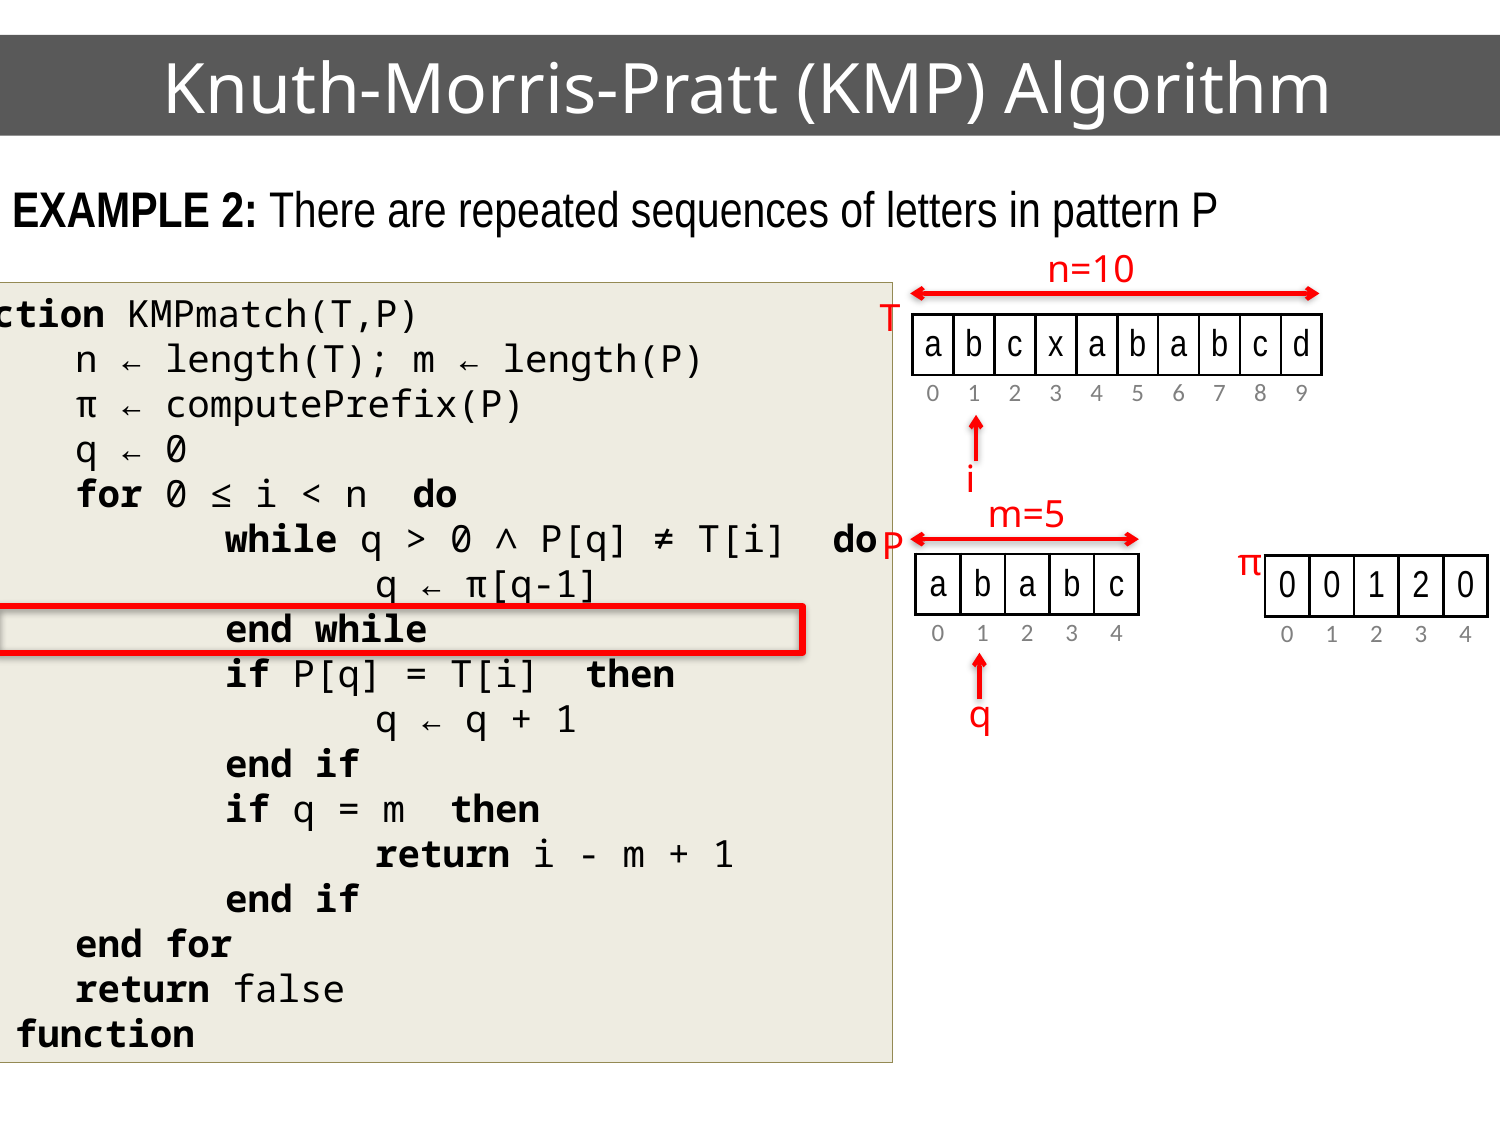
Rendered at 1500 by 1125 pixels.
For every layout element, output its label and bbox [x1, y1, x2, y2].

table_header [1006, 555, 1048, 613]
table_header [1037, 316, 1075, 374]
table_header [1200, 316, 1239, 374]
table_cell [913, 376, 1322, 436]
title [0, 34, 1500, 136]
table_header [1400, 557, 1442, 615]
table_cell [1265, 618, 1488, 677]
table_header [1241, 316, 1280, 374]
table_header [1311, 557, 1353, 615]
table_header [914, 316, 952, 374]
table_header [1266, 557, 1308, 615]
table_header [1078, 316, 1116, 374]
table_header [962, 555, 1004, 613]
table_header [1119, 316, 1157, 374]
text_box [0, 169, 1498, 1063]
text_box [953, 652, 1007, 743]
table_header [996, 316, 1034, 374]
table_cell [916, 616, 1139, 676]
table_header [1051, 555, 1093, 613]
table_header [1159, 316, 1198, 374]
table_header [1355, 557, 1397, 615]
table_header [1282, 316, 1320, 374]
table_header [1445, 557, 1486, 615]
table_header [1095, 555, 1137, 613]
text_box [1222, 530, 1277, 591]
table_header [917, 555, 959, 613]
table_header [955, 316, 993, 374]
